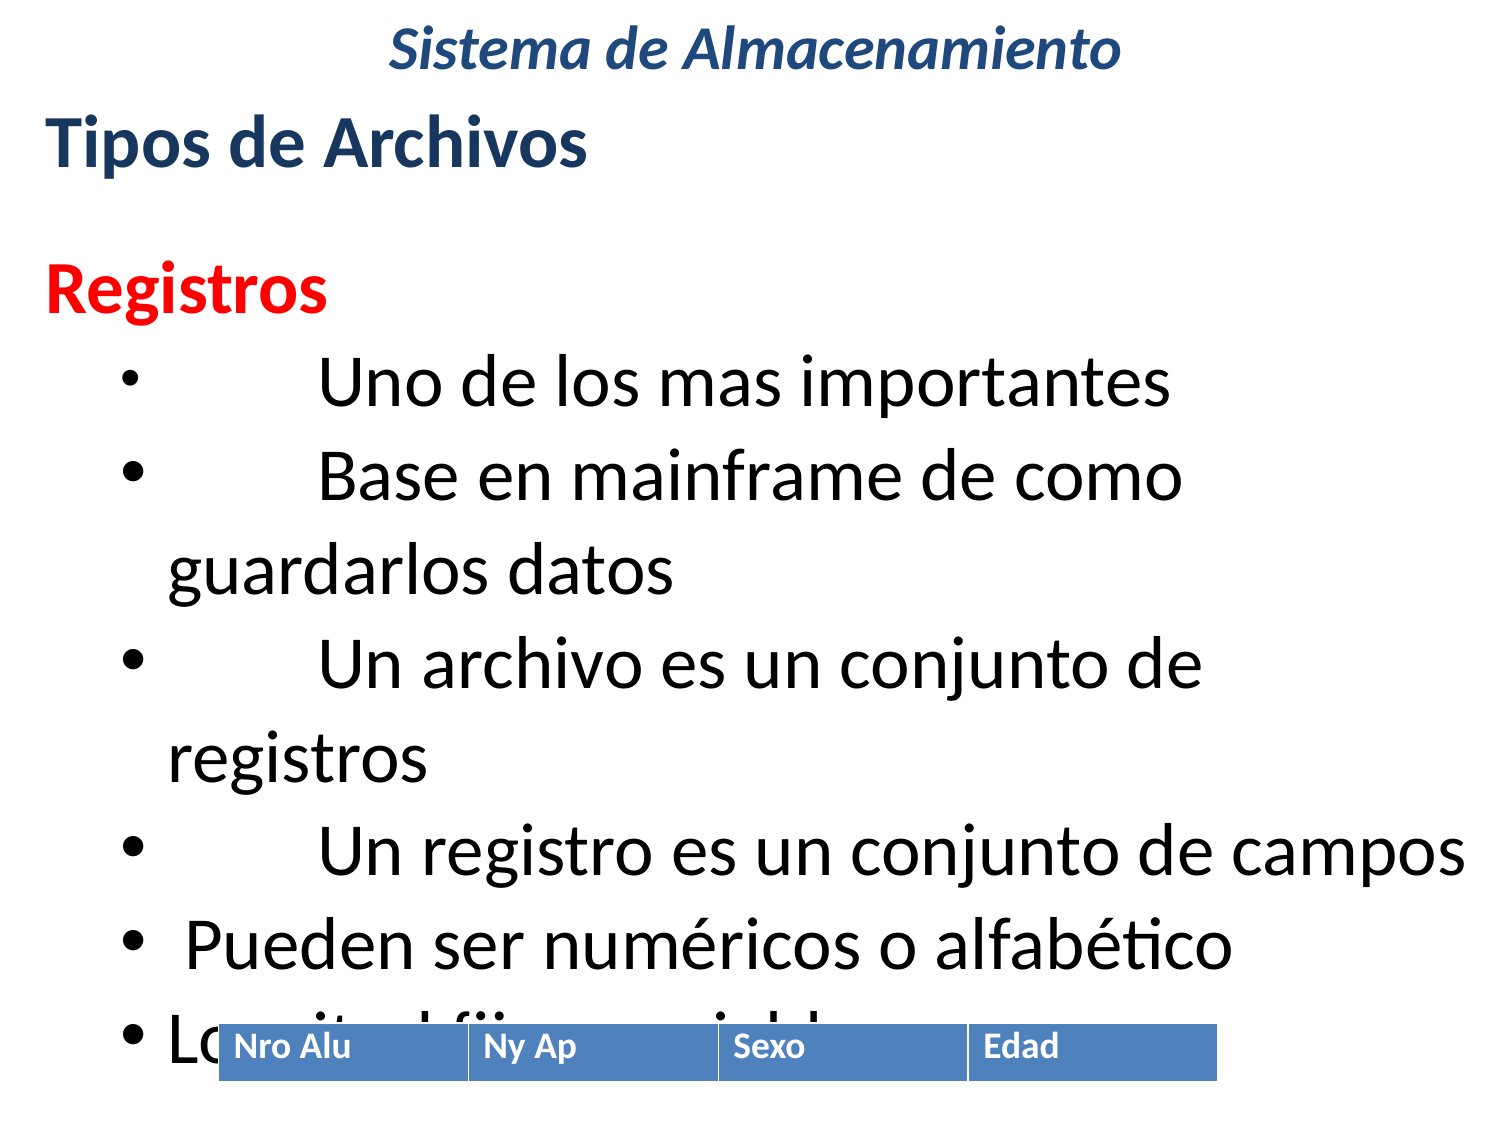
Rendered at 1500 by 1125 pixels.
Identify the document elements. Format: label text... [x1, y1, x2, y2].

table_header Ny Ap [469, 1024, 718, 1081]
table_header Nro Alu [219, 1024, 468, 1081]
title Sistema de Almacenamiento [29, 0, 1483, 90]
table_header Edad [969, 1024, 1217, 1081]
table_header Sexo [719, 1024, 967, 1081]
list Tipos de Archivos Registros Uno de los mas importantes Base en mainframe de como guardarlos datos Un archivo es un conjunto de registros Un registro es un conjunto de campos Pueden ser numéricos o alfabético Longitud fija o variable [30, 101, 1487, 1125]
